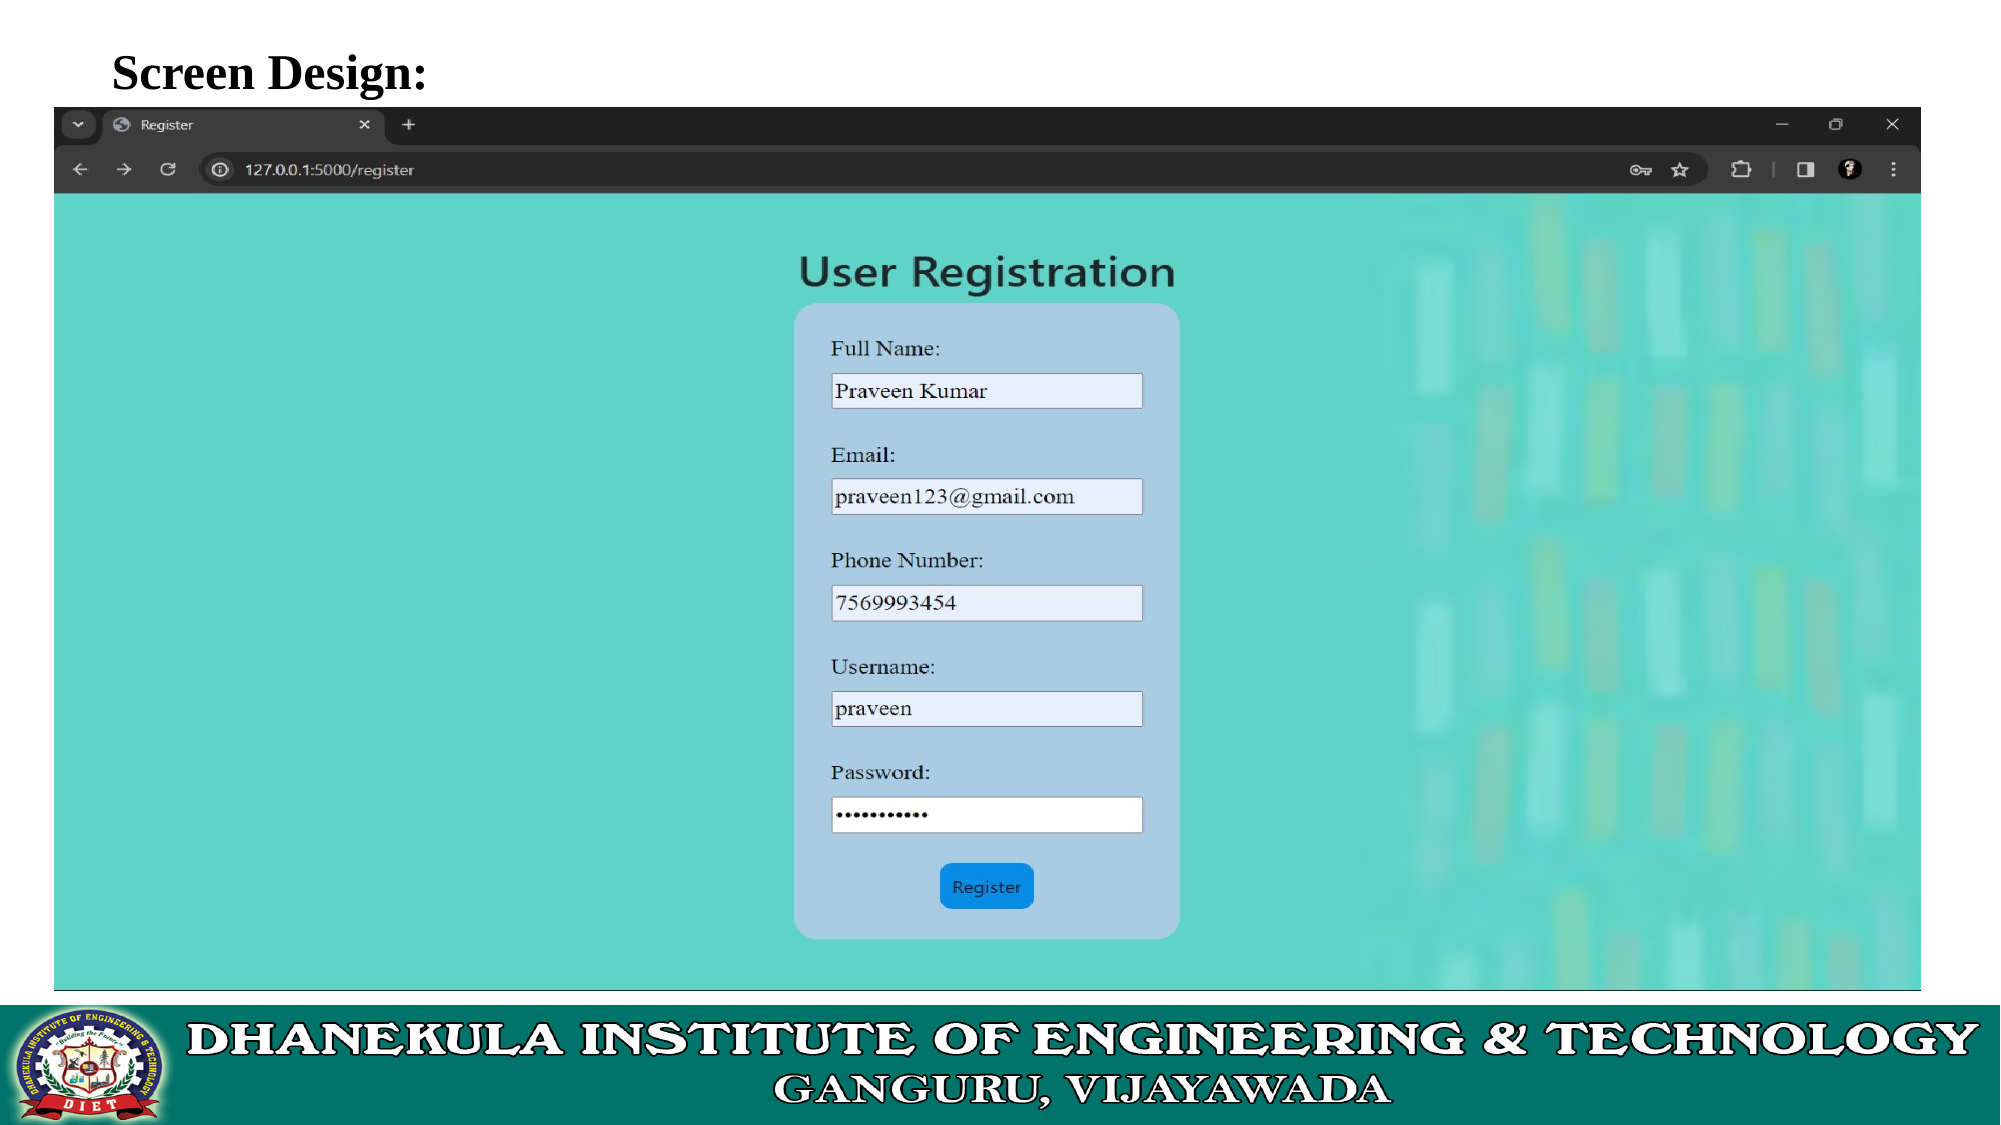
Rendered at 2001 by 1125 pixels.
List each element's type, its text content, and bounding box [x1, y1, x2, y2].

picture [0, 1005, 2000, 1125]
text_box Screen Design: [96, 32, 1895, 107]
picture [54, 107, 1921, 991]
